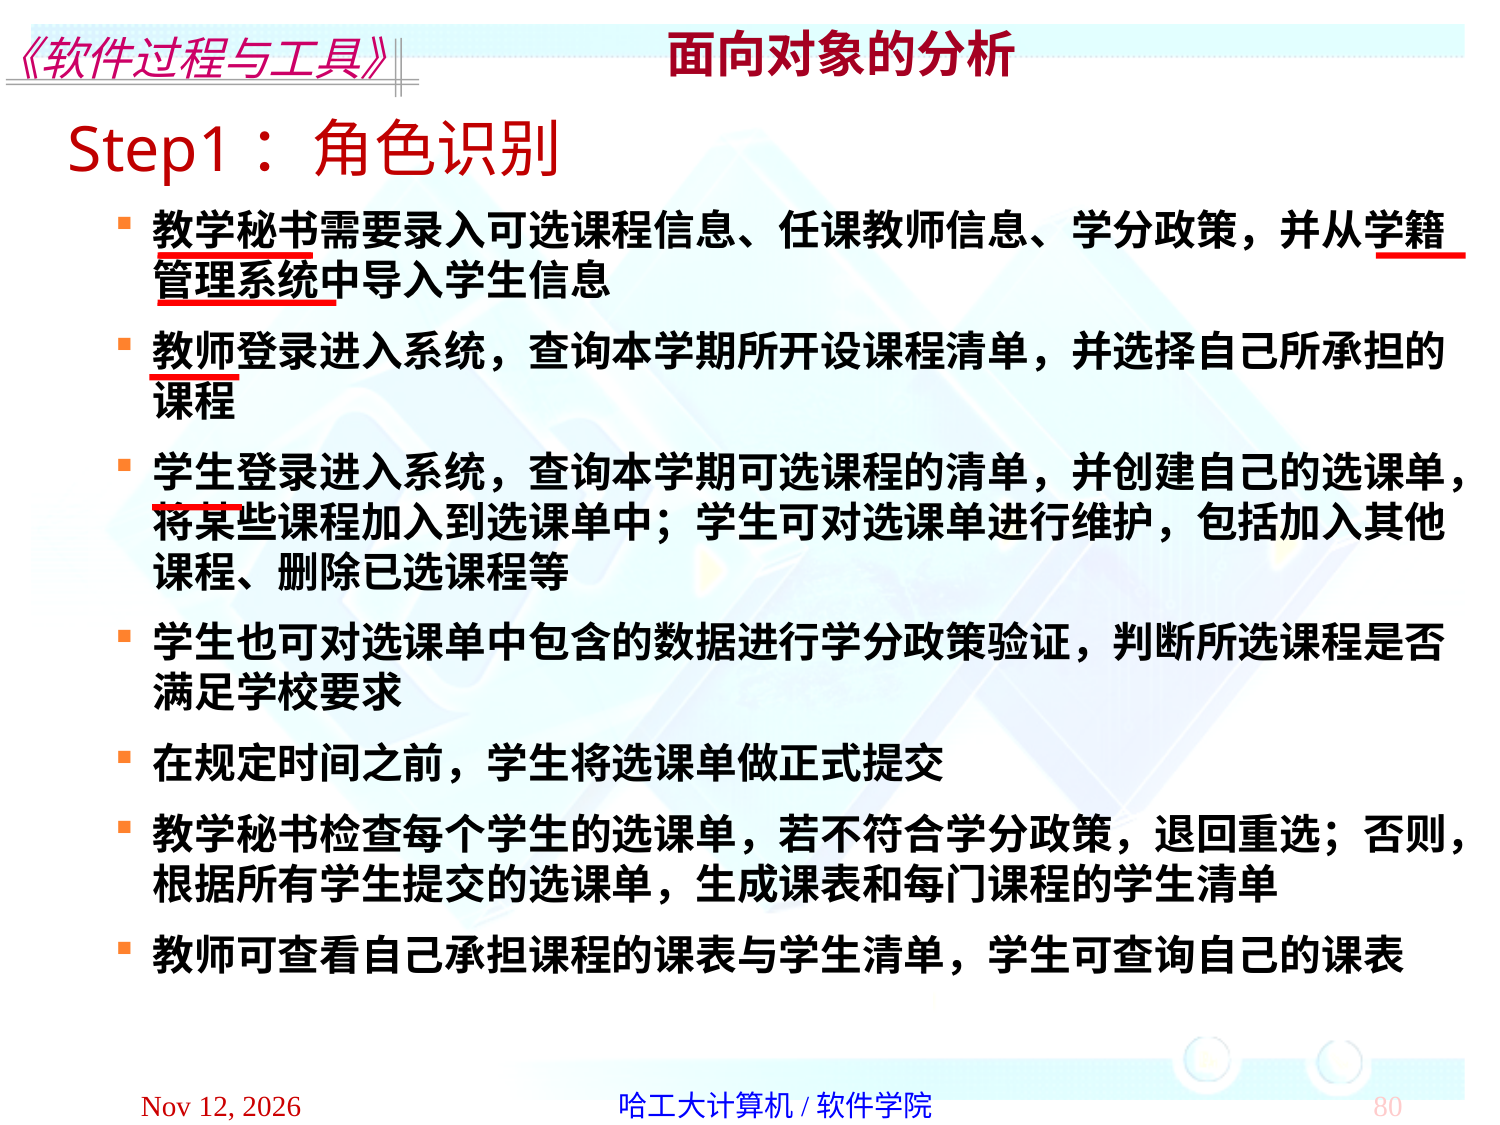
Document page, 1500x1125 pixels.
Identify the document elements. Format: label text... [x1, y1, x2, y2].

text_box 面向对象的分析 [389, 15, 1294, 90]
text_box 教学秘书需要录入可选课程信息、任课教师信息、学分政策，并从学籍管理系统中导入学生信息 教师登录进入系统，查询本学期所开设课程清单，并选择自己所承担的课程 学生登录进入系统，查询本学期可选课程的清单，并创建自己的选课单，将某些课程加入到选课单中；学生可对选课单进行维护，包括加入其他课程、删除已选课程等 学生也可对选课单中包含的数据进行学分政策验证，判断所选课程是否满足学校要求 在规定时间之前，学生将选课单做正式提交 教学秘书检查每个学生的选课单，若不符合学分政策，退回重选；否则，根据所有学生提交的选课单，生成课表和每门课程的学生清单 教师可查看自己承担课程的课表与学生清单，学生可查询自己的课表 [100, 196, 1471, 1036]
text_box Step1：角色识别 [53, 101, 1447, 209]
